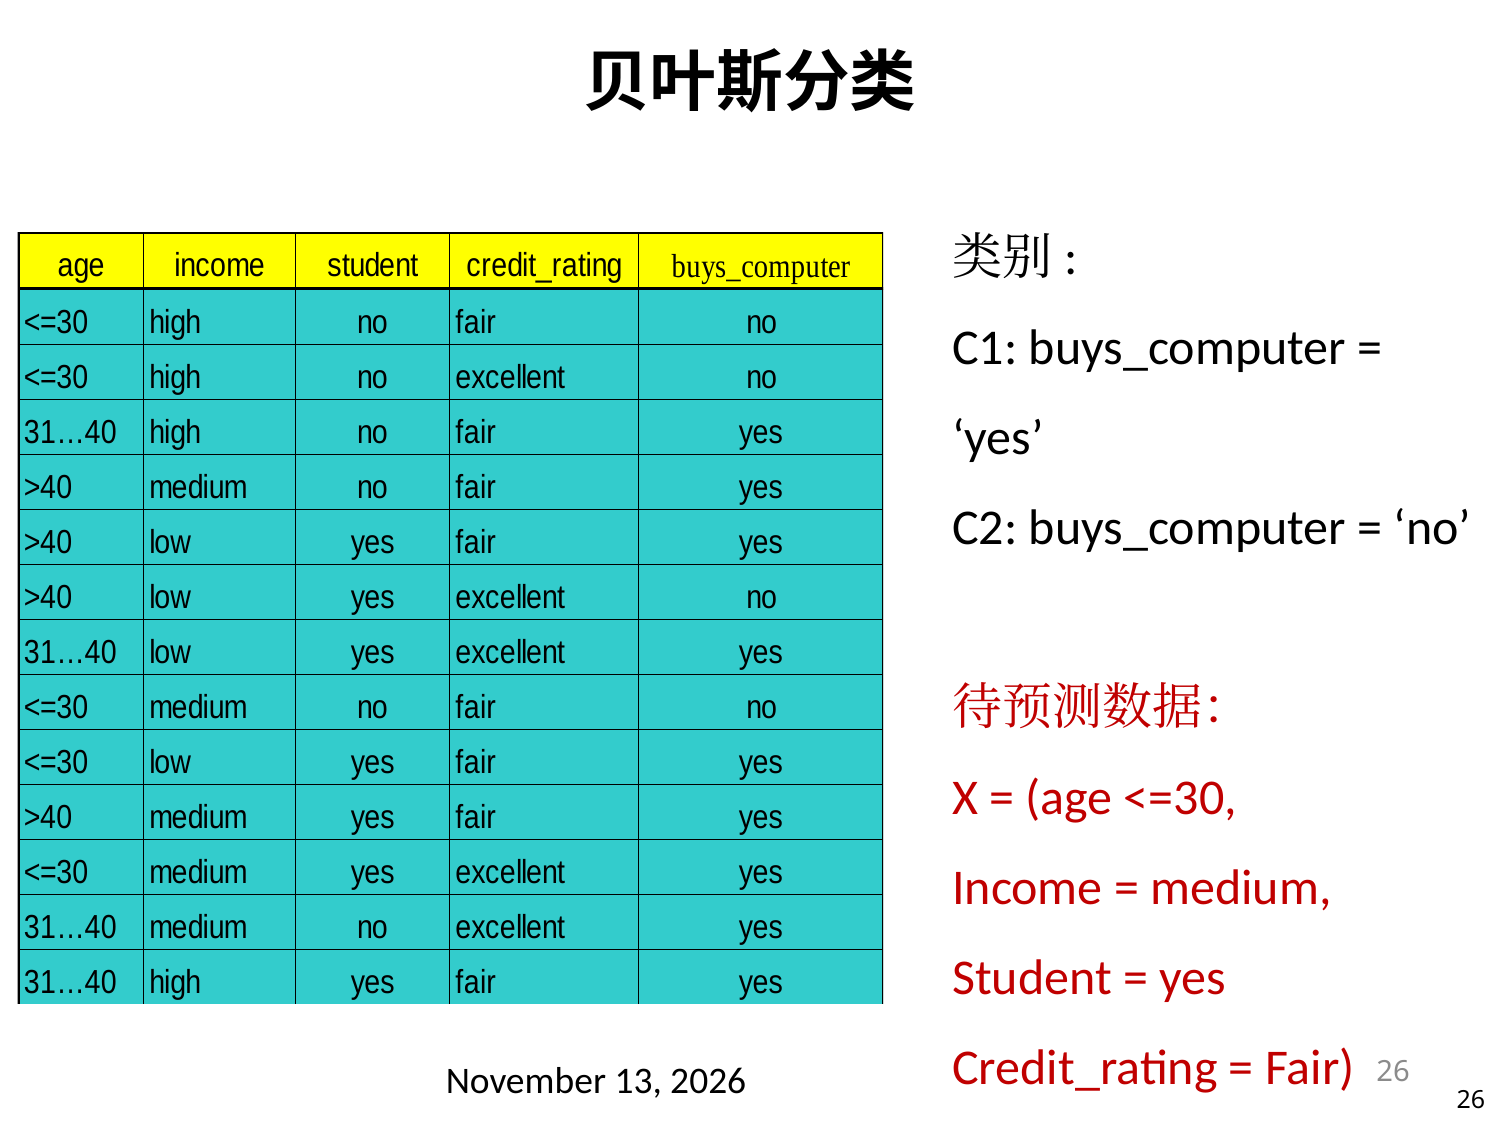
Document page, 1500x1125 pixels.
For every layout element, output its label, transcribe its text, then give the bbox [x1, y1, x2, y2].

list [17, 231, 885, 1006]
text_box 2021年12月28日星期二 [431, 1048, 1197, 1108]
title 贝叶斯分类 [0, 28, 1500, 129]
text_box 26 [1187, 1102, 1500, 1125]
text_box 类别: C1: buys_computer = ‘yes’ C2: buys_computer = ‘no’ 待预测数据： X = (age <=30, Income = medium, Student = yes Credit_rating = Fair) [937, 187, 1500, 1102]
